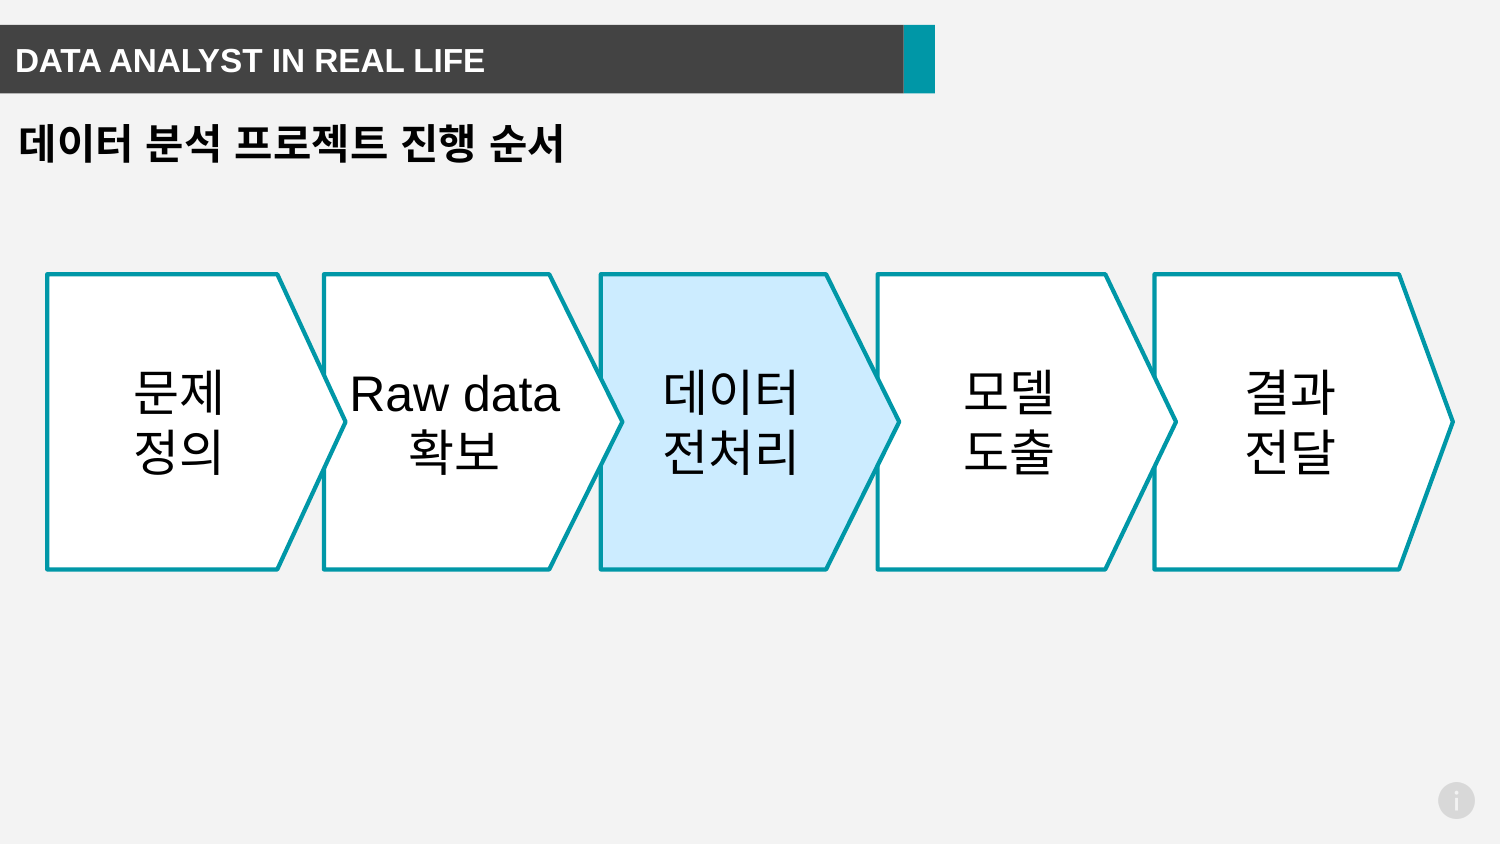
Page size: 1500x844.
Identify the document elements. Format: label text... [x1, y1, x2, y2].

text_box 데이터 분석 프로젝트 진행 순서 [3, 102, 1483, 198]
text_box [0, 24, 936, 94]
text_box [46, 273, 1454, 570]
